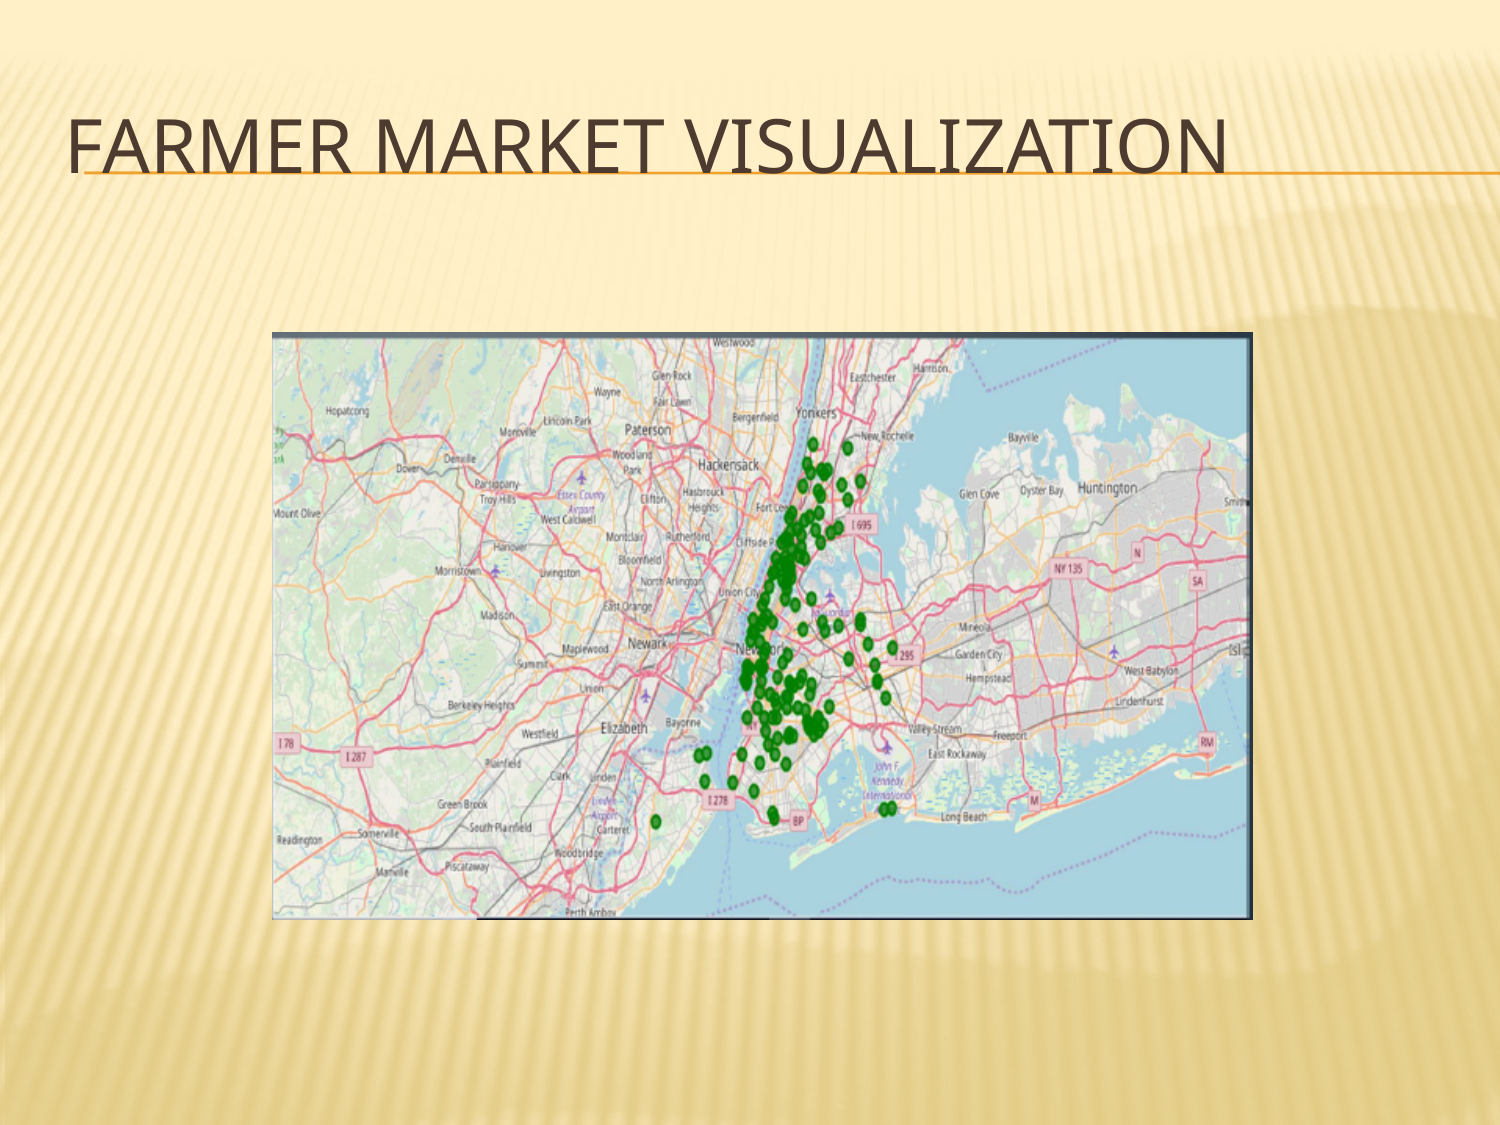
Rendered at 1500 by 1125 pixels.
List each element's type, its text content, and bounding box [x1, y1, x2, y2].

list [272, 331, 1253, 921]
title FARMER market visualization [50, 75, 1475, 213]
